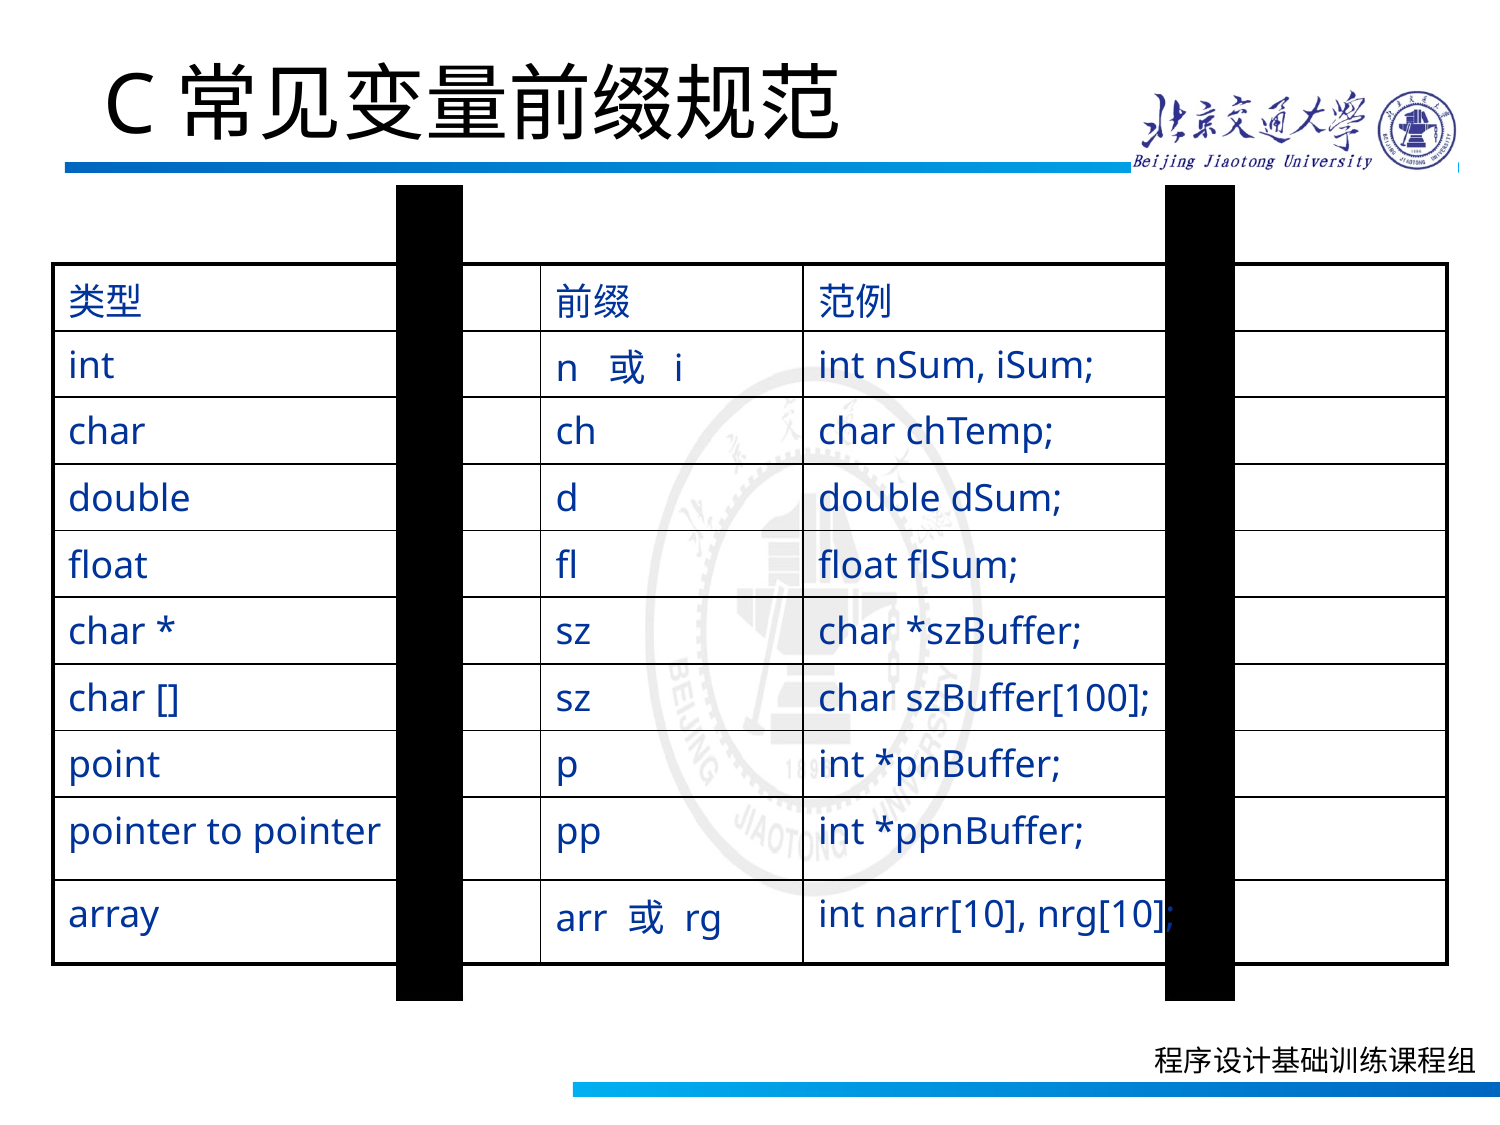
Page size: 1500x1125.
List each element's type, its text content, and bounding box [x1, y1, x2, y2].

table_cell point [55, 731, 540, 796]
table_cell char [55, 398, 540, 463]
table_cell pointer to pointer [55, 798, 540, 879]
table_cell d [541, 465, 802, 530]
table_cell double dSum; [804, 465, 1445, 530]
table_cell char szBuffer[100]; [804, 665, 1445, 730]
table_cell char chTemp; [804, 398, 1445, 463]
table_cell pp [541, 798, 802, 879]
table_cell sz [541, 665, 802, 730]
text_box C常见变量前缀规范 [88, 42, 892, 158]
table_header 范例 [804, 266, 1445, 330]
table_cell ch [541, 398, 802, 463]
table_cell sz [541, 598, 802, 663]
table_cell p [541, 731, 802, 796]
table_cell char * [55, 598, 540, 663]
table_cell char [] [55, 665, 540, 730]
text_box 程序设计基础训练课程组 [1139, 1034, 1495, 1085]
table_cell float [55, 531, 540, 596]
table_cell int *ppnBuffer; [804, 798, 1445, 879]
table_header 类型 [55, 266, 540, 330]
table_cell n 或 i [541, 332, 802, 396]
table_cell int narr[10], nrg[10]; [804, 881, 1445, 962]
table_cell float flSum; [804, 531, 1445, 596]
table_cell int *pnBuffer; [804, 731, 1445, 796]
table_cell int nSum, iSum; [804, 332, 1445, 396]
table_cell int [55, 332, 540, 396]
picture [1131, 83, 1458, 173]
table_cell char *szBuffer; [804, 598, 1445, 663]
table_cell array [55, 881, 540, 962]
table_cell fl [541, 531, 802, 596]
table_header 前缀 [541, 266, 802, 330]
table_cell arr 或 rg [541, 881, 802, 962]
table_cell double [55, 465, 540, 530]
